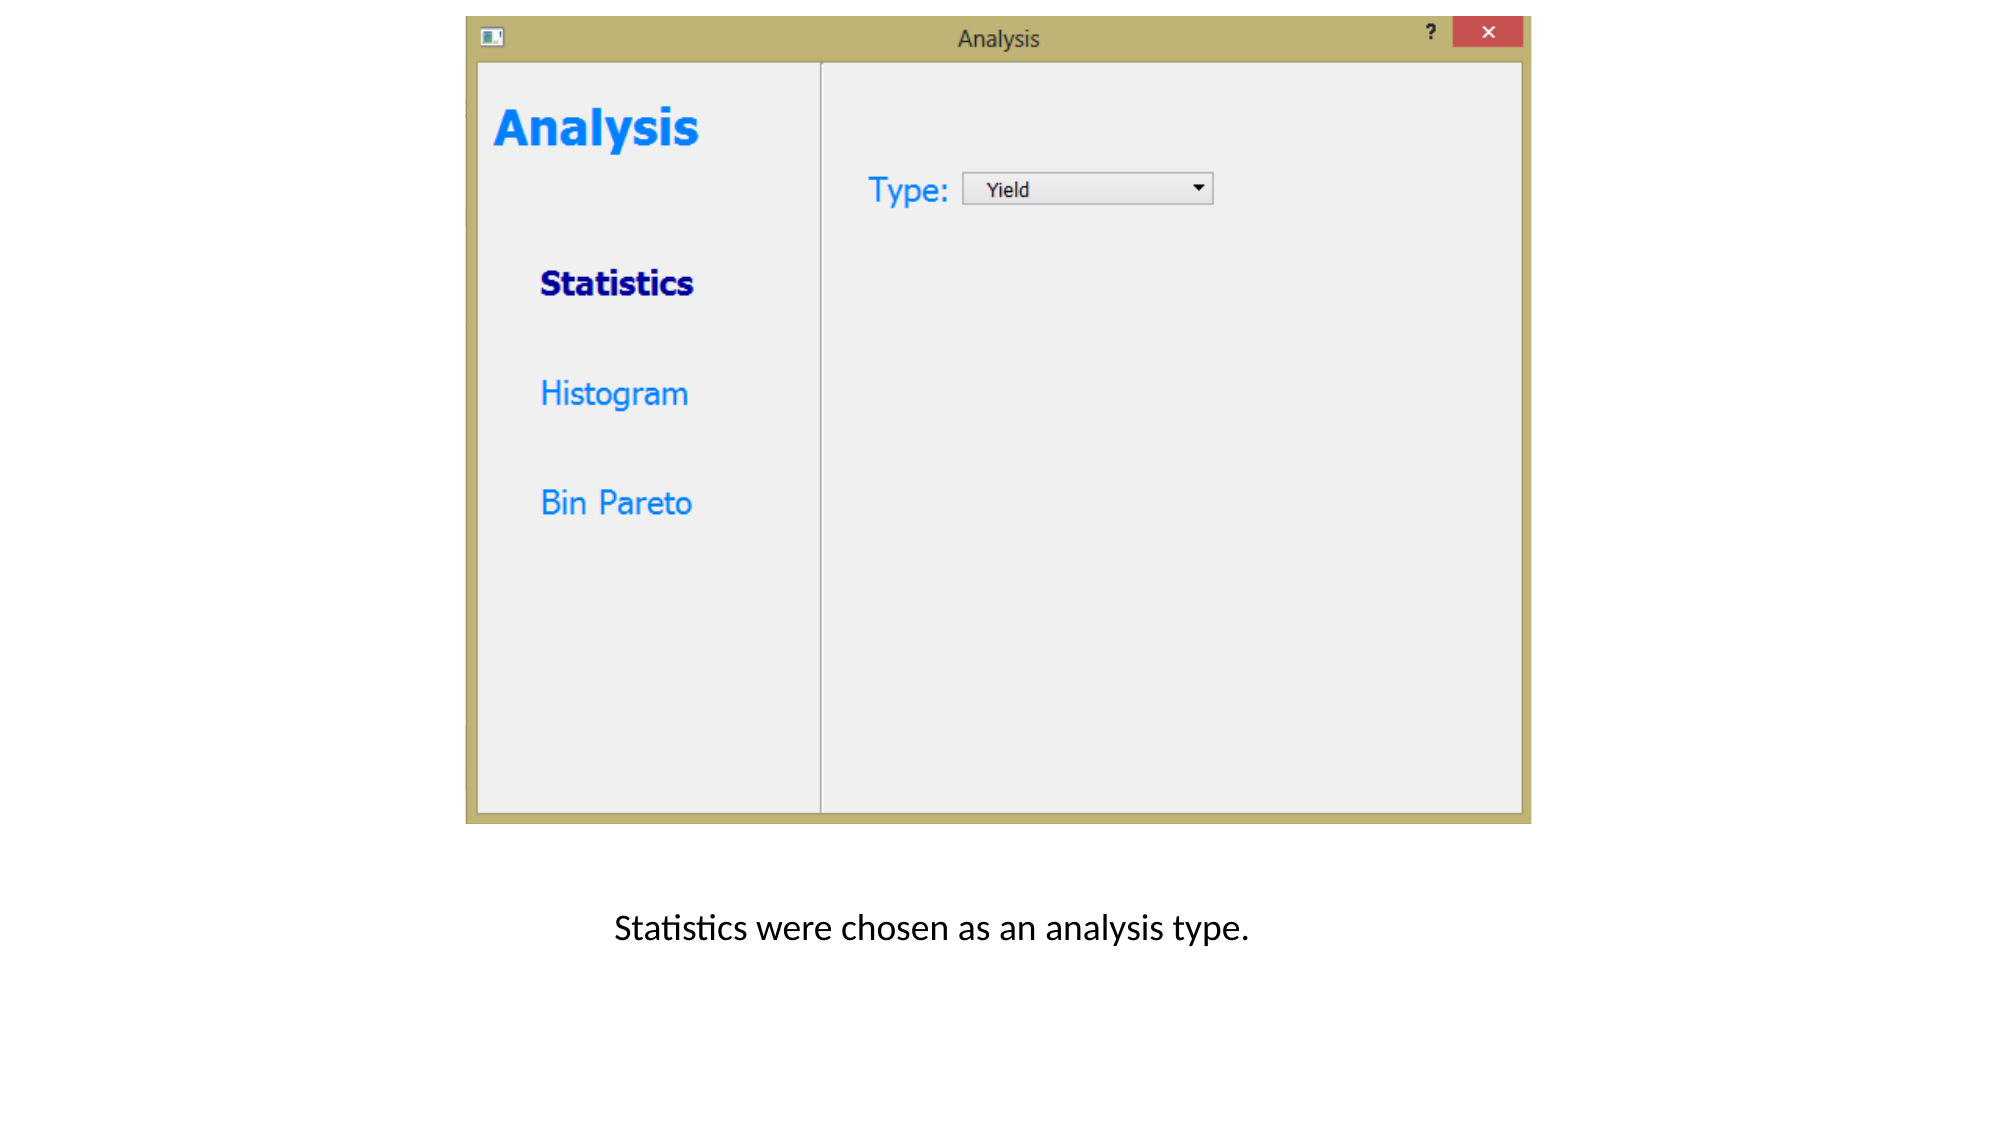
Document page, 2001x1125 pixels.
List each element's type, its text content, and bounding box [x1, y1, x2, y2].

picture [465, 16, 1532, 824]
text_box Statistics were chosen as an analysis type. [47, 895, 1818, 956]
